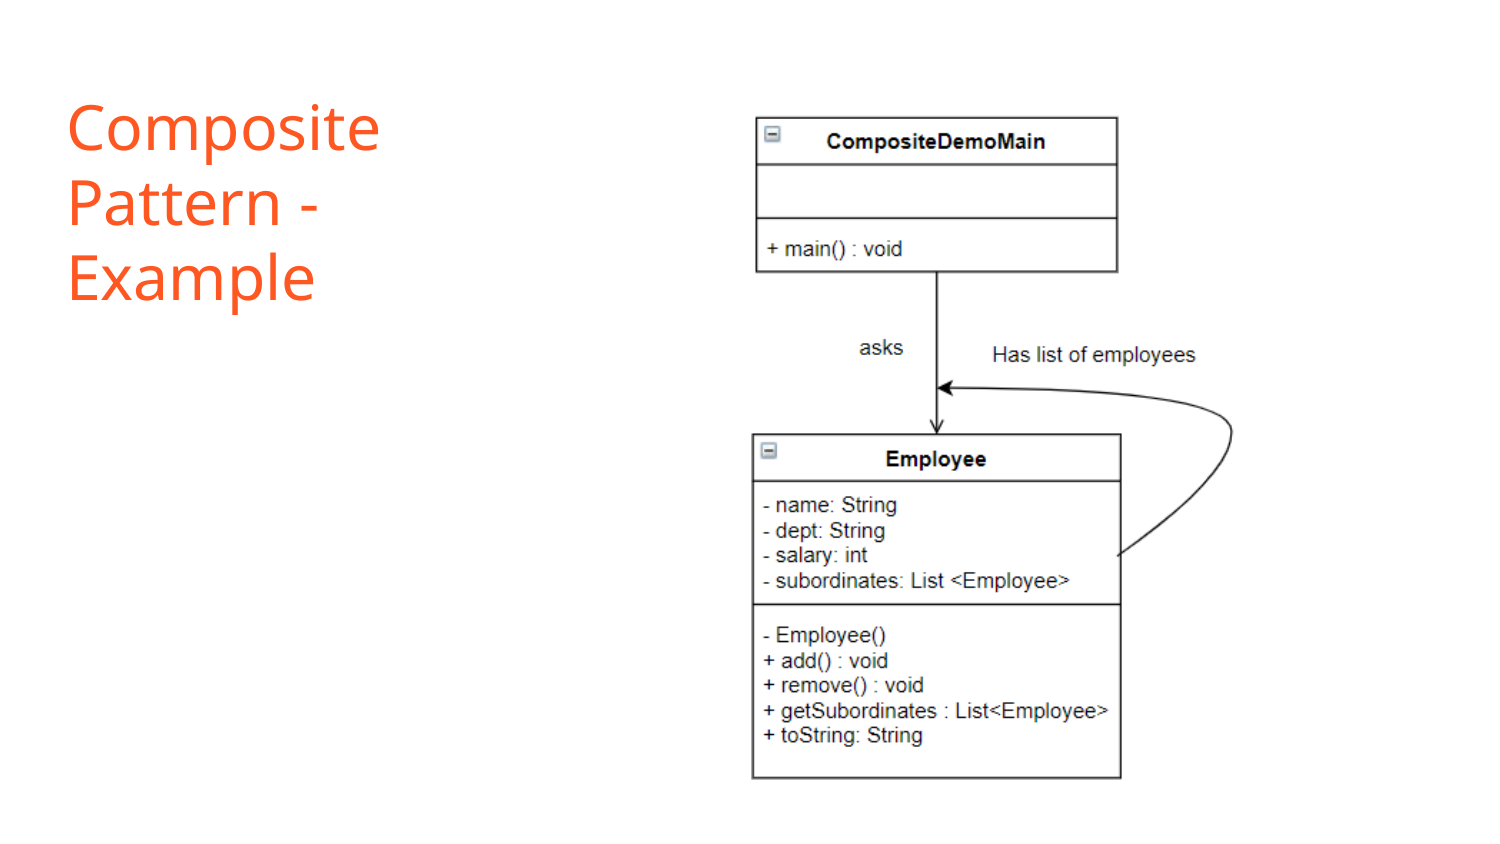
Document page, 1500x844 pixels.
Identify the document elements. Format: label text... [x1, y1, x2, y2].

title Composite Pattern - Example [51, 72, 433, 491]
picture [536, 16, 1342, 827]
